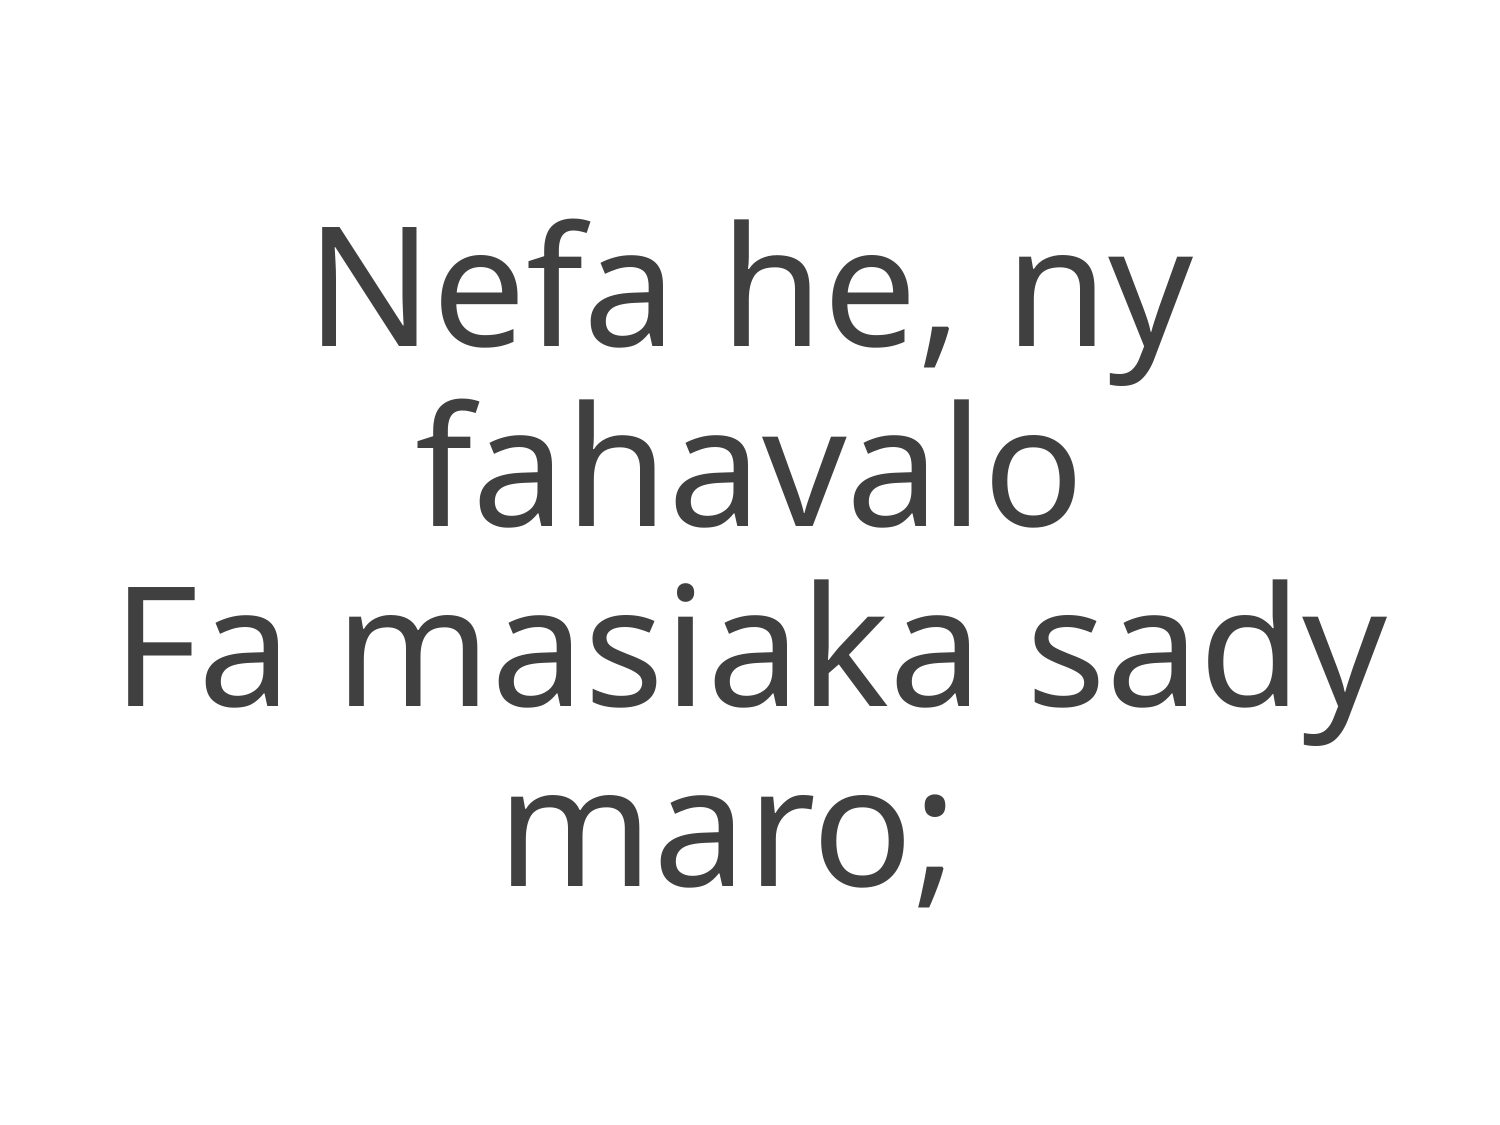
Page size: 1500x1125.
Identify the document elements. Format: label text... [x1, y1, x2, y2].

title Nefa he, ny fahavalo Fa masiaka sady maro; [0, 453, 1500, 672]
